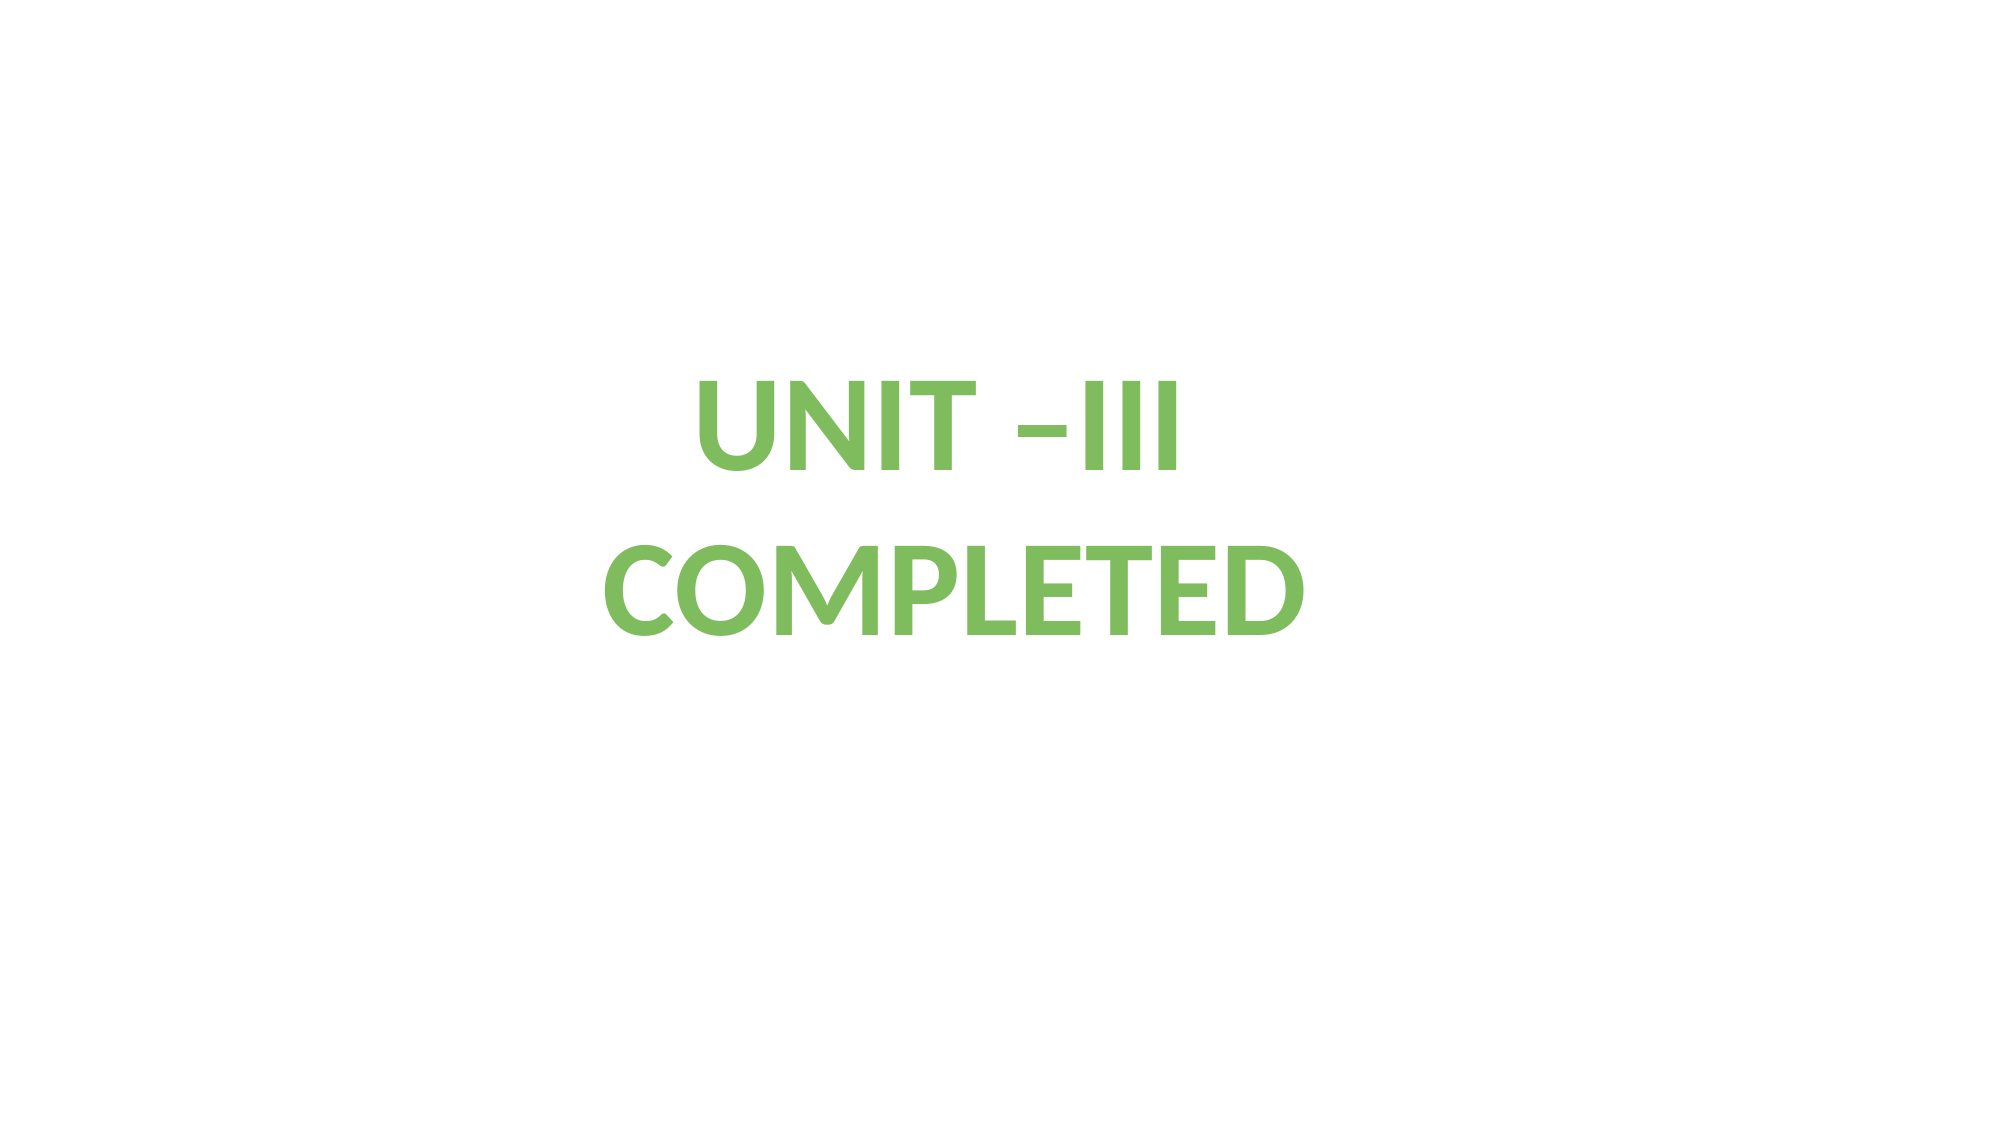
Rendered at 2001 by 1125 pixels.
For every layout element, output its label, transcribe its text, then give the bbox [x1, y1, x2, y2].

text_box UNIT –III COMPLETED [392, 325, 1519, 670]
